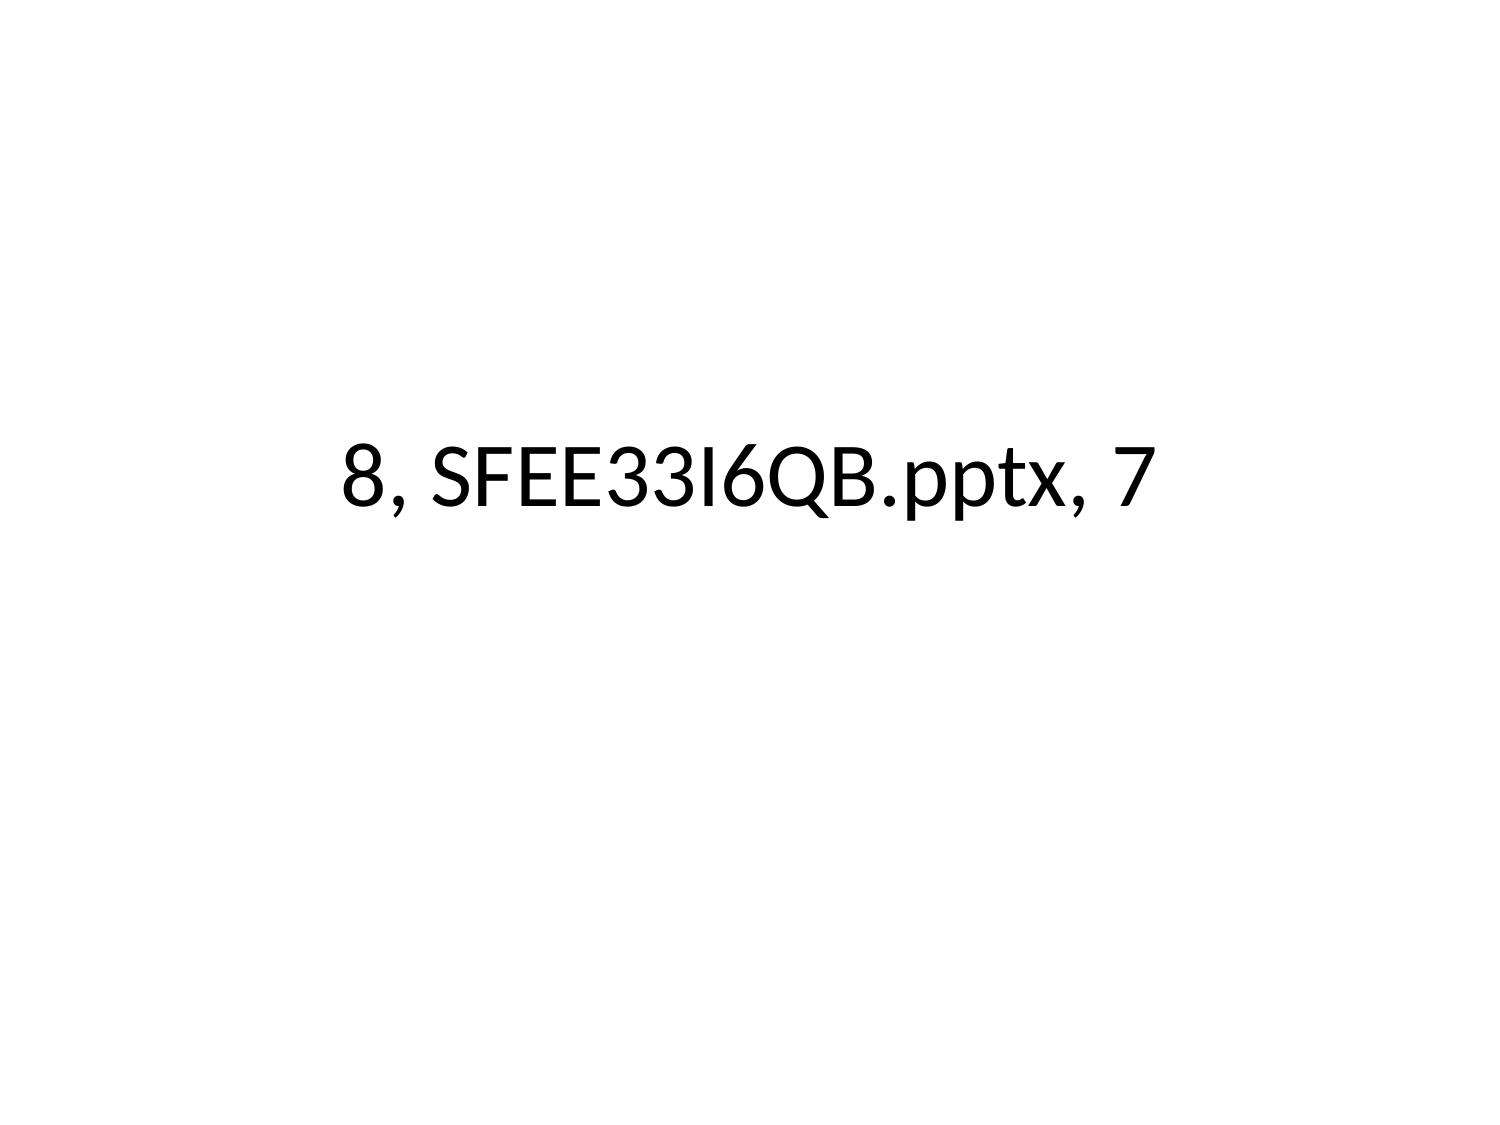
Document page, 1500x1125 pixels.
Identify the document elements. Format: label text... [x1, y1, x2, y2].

title 8, SFEE33I6QB.pptx, 7 [112, 349, 1388, 591]
